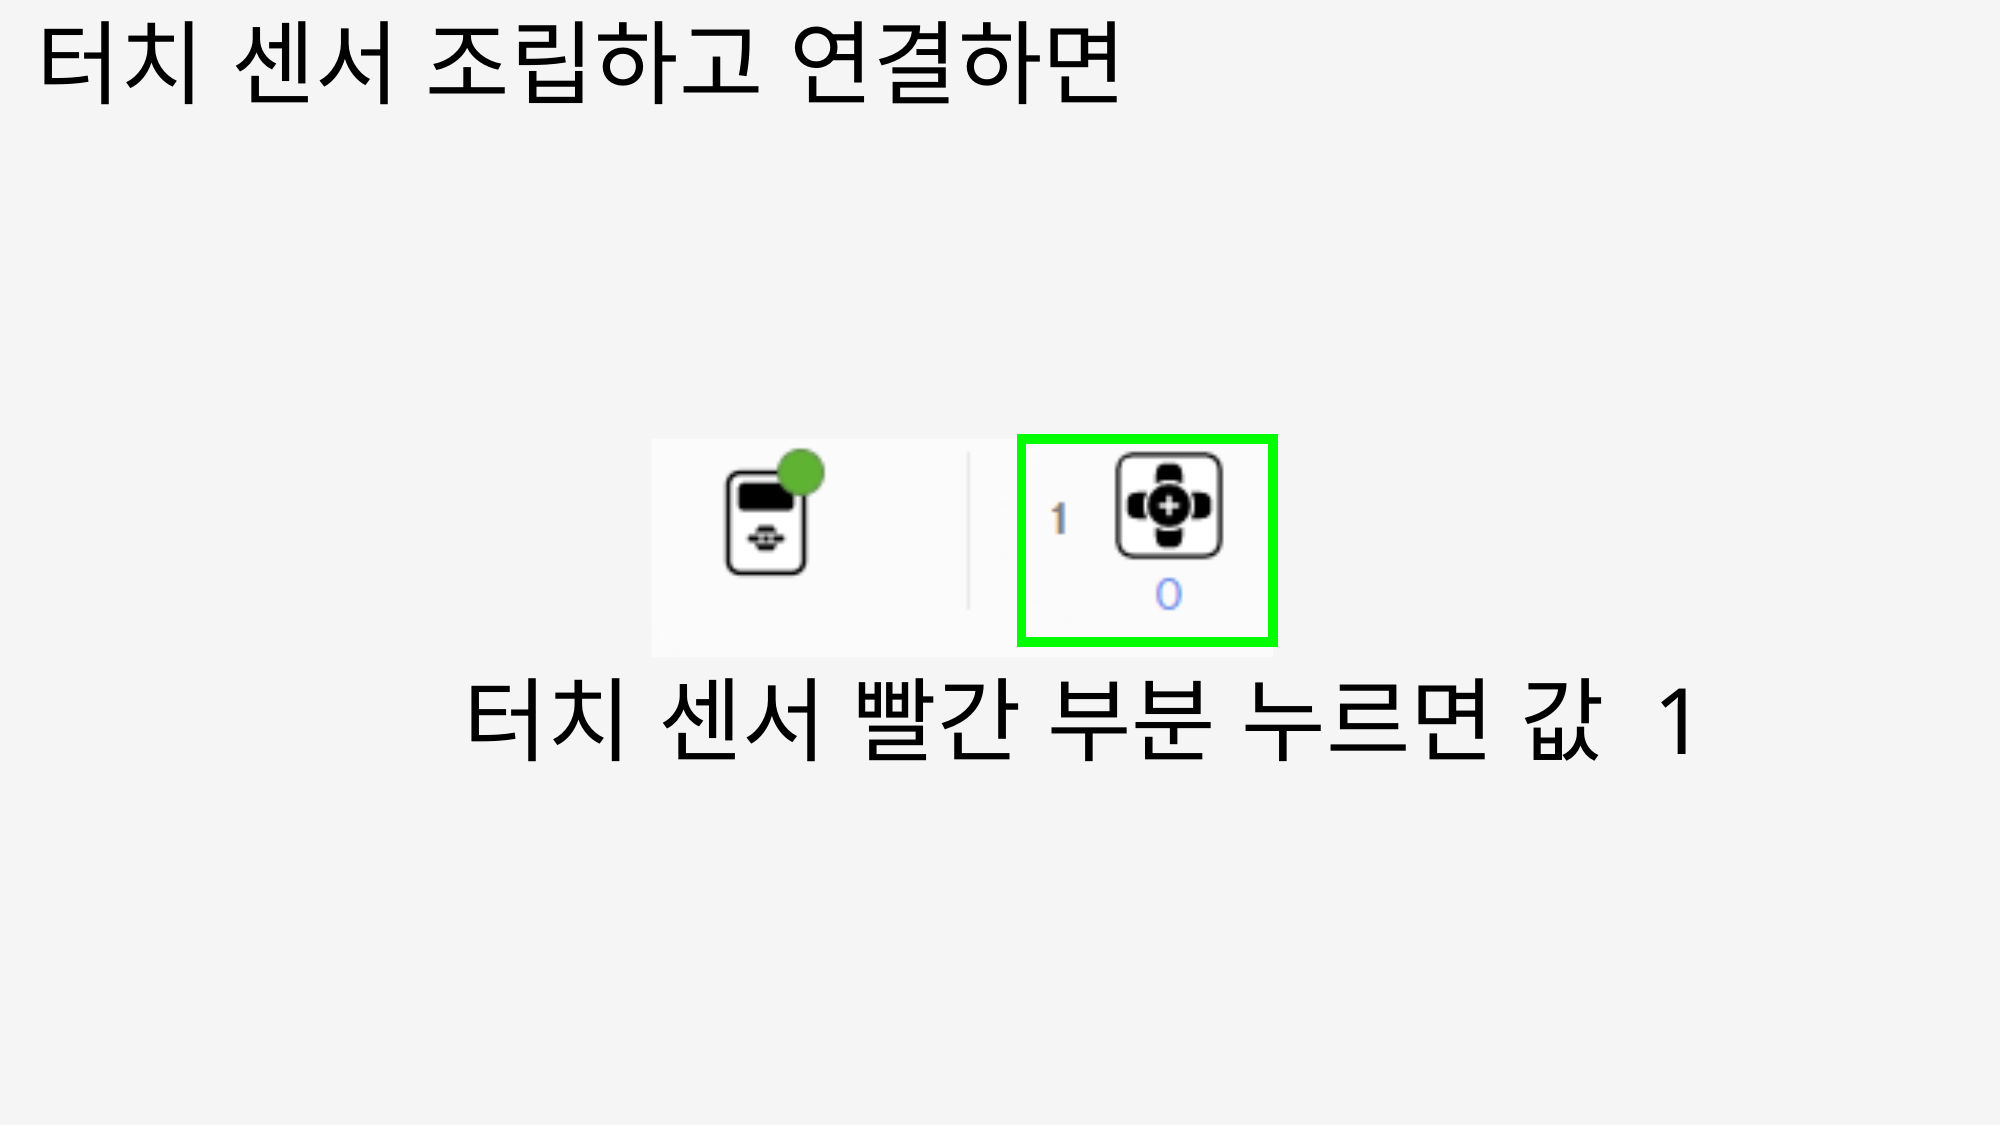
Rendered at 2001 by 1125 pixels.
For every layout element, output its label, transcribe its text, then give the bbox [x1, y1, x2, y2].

text_box 터치 센서 빨간 부분 누르면 값 1 [448, 656, 1784, 794]
picture [651, 439, 1273, 657]
title 터치 센서 조립하고 연결하면 [21, 0, 1747, 177]
